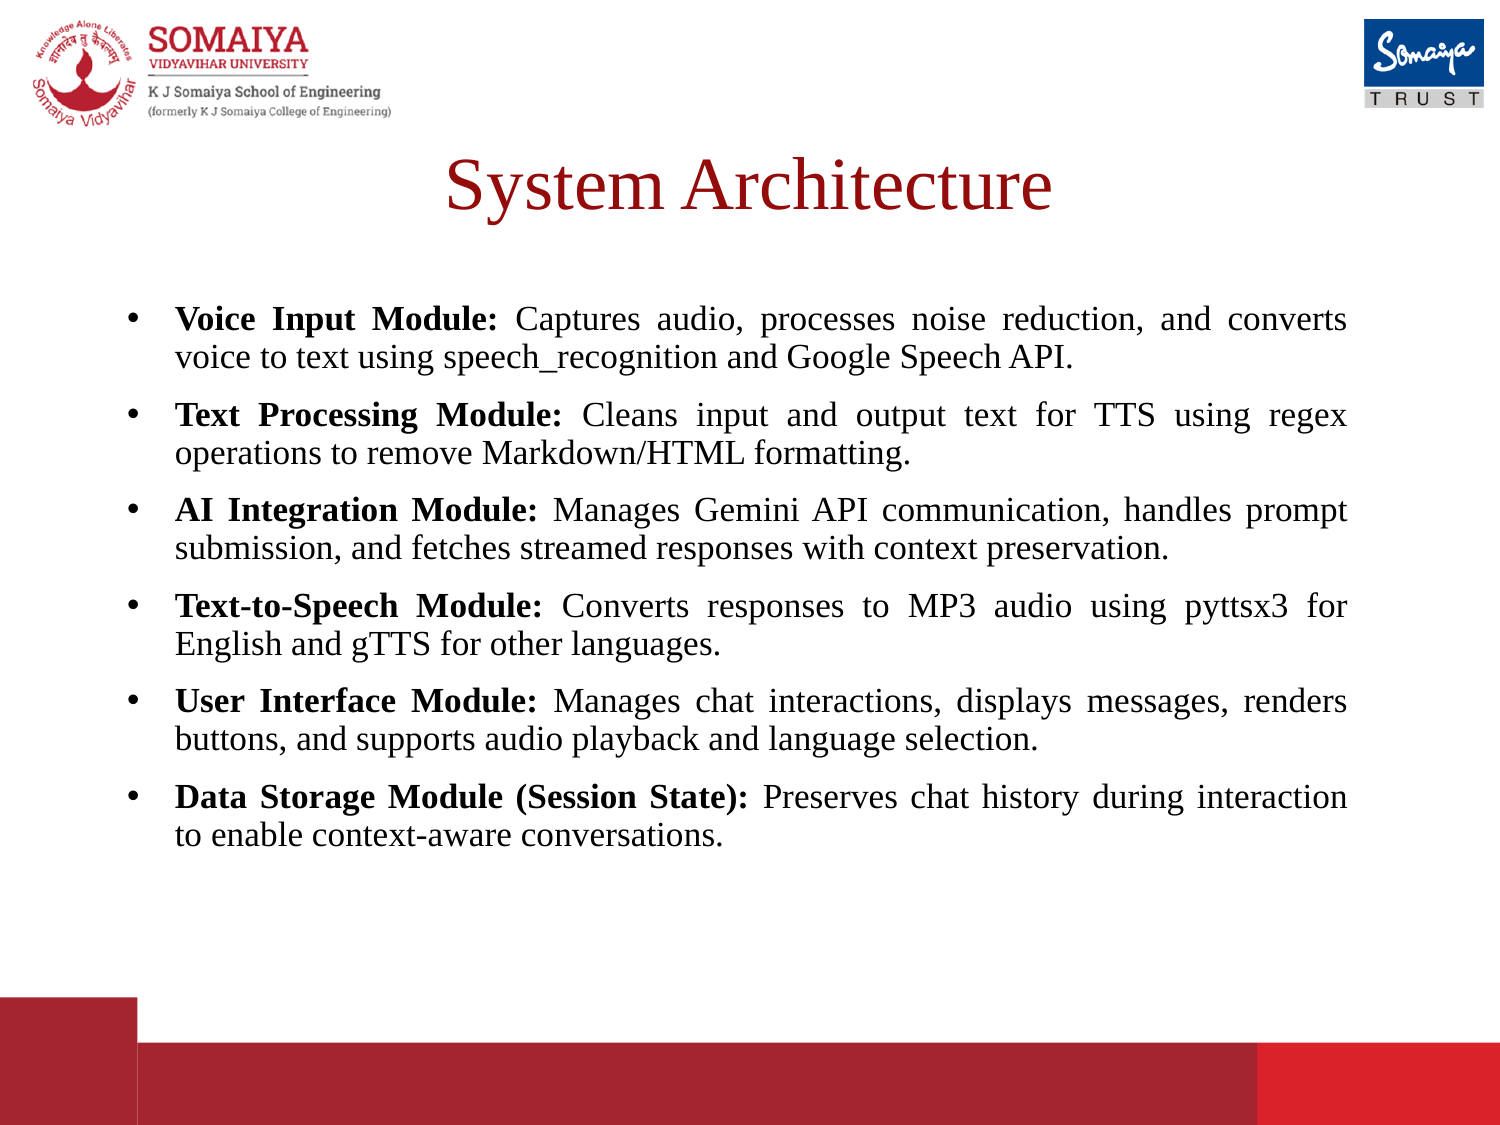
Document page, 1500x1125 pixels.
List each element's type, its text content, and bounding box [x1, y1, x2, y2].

picture [1364, 19, 1484, 108]
list Voice Input Module: Captures audio, processes noise reduction, and converts voice to text using speech_recognition and Google Speech API. Text Processing Module: Cleans input and output text for TTS using regex operations to remove Markdown/HTML formatting. AI Integration Module: Manages Gemini API communication, handles prompt submission, and fetches streamed responses with context preservation. Text-to-Speech Module: Converts responses to MP3 audio using pyttsx3 for English and gTTS for other languages. User Interface Module: Manages chat interactions, displays messages, renders buttons, and supports audio playback and language selection. Data Storage Module (Session State): Preserves chat history during interaction to enable context-aware conversations. [112, 293, 1365, 870]
picture [0, 0, 420, 134]
text_box System Architecture [112, 137, 1388, 281]
